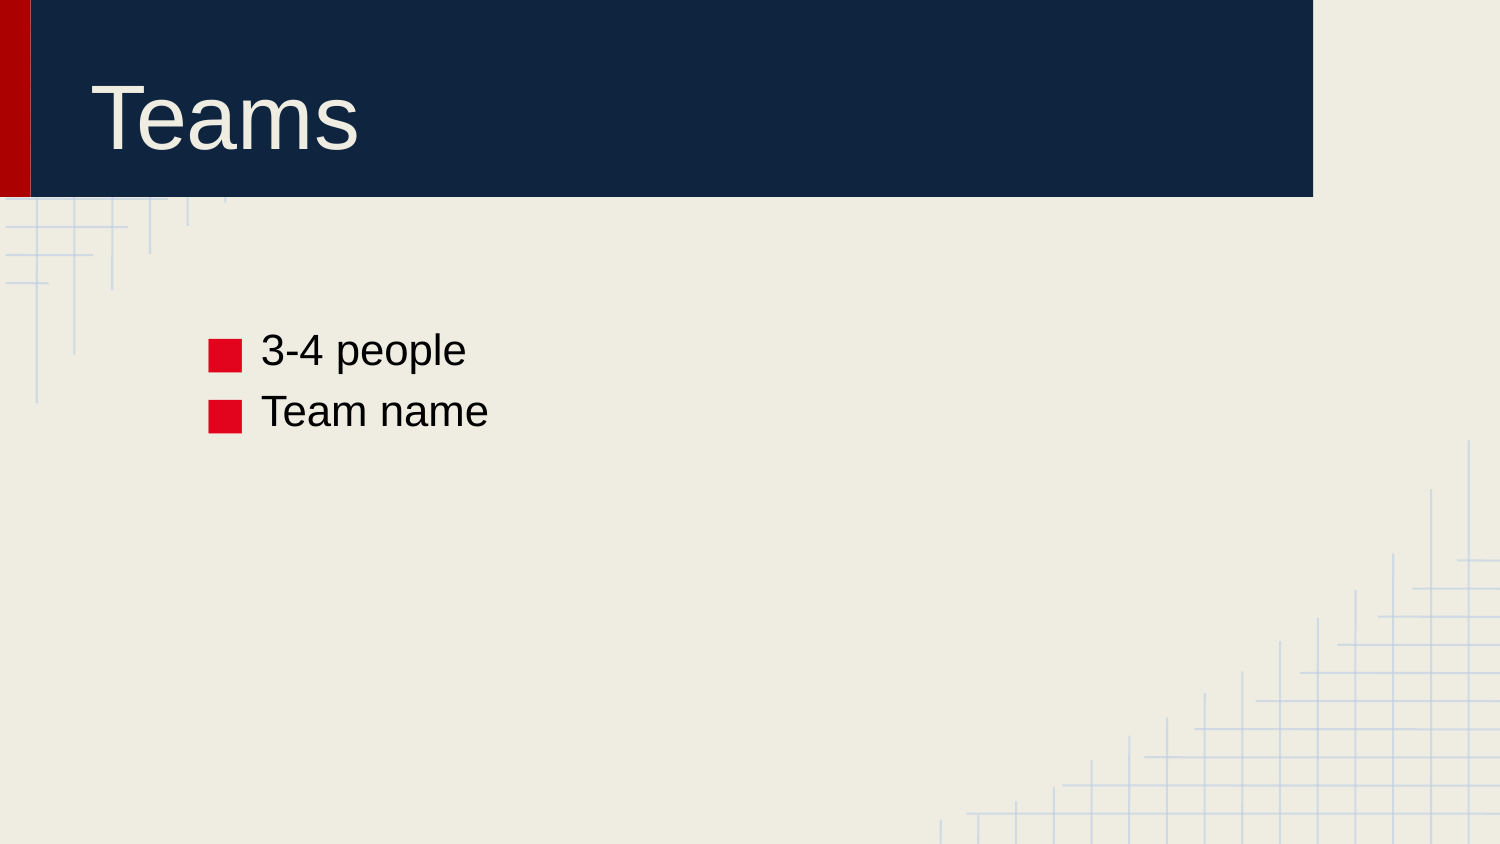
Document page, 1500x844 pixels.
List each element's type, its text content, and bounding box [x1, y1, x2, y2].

title Teams [75, 16, 1276, 183]
text_box 3-4 people Team name [189, 314, 942, 542]
